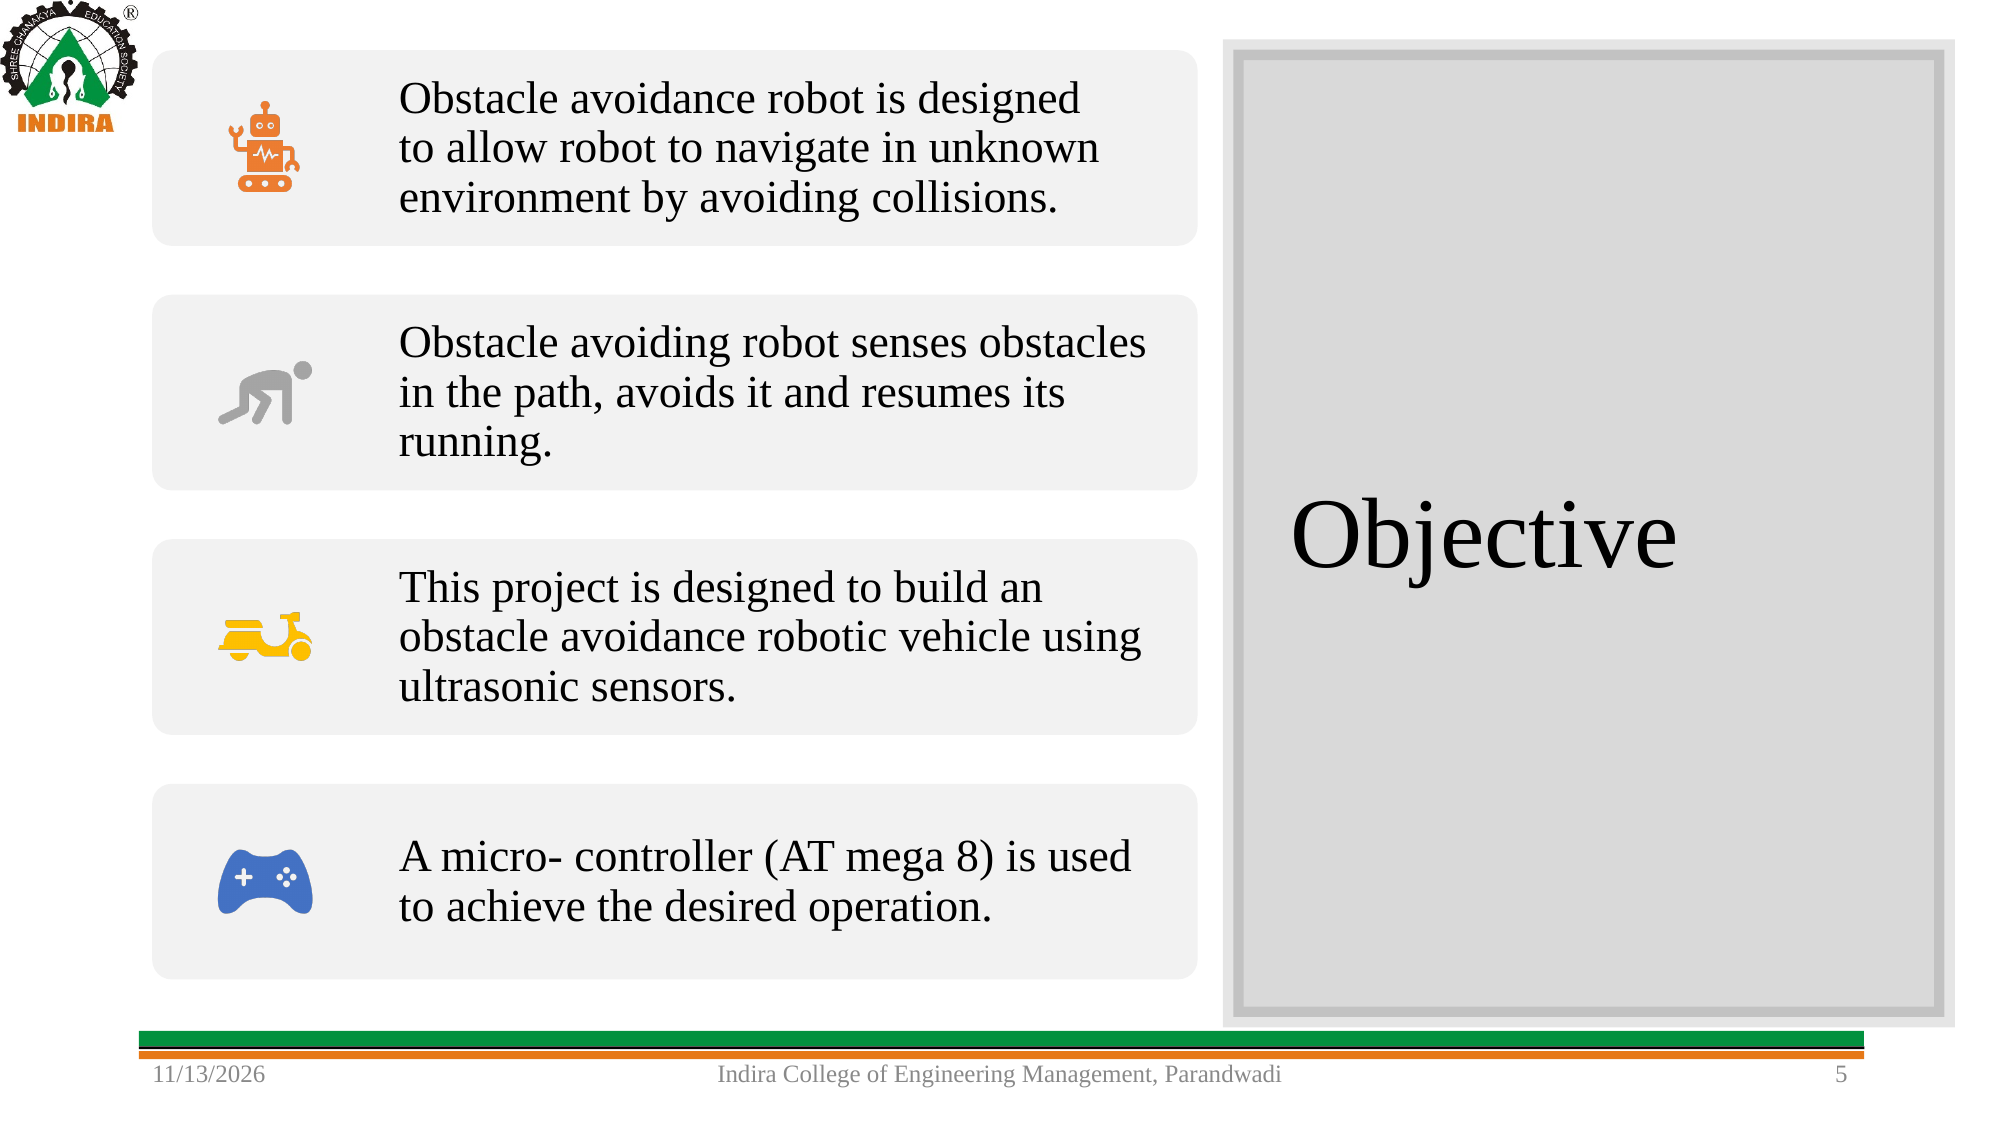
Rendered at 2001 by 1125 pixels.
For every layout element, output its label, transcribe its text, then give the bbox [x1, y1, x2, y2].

slide_number 5 [1412, 1042, 1863, 1103]
picture [0, 0, 139, 132]
title Objective [1275, 104, 1899, 967]
text_box [1232, 49, 1945, 1018]
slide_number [137, 1042, 588, 1103]
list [152, 49, 1198, 980]
footer Indira College of Engineering Management, Parandwadi [662, 1042, 1338, 1103]
